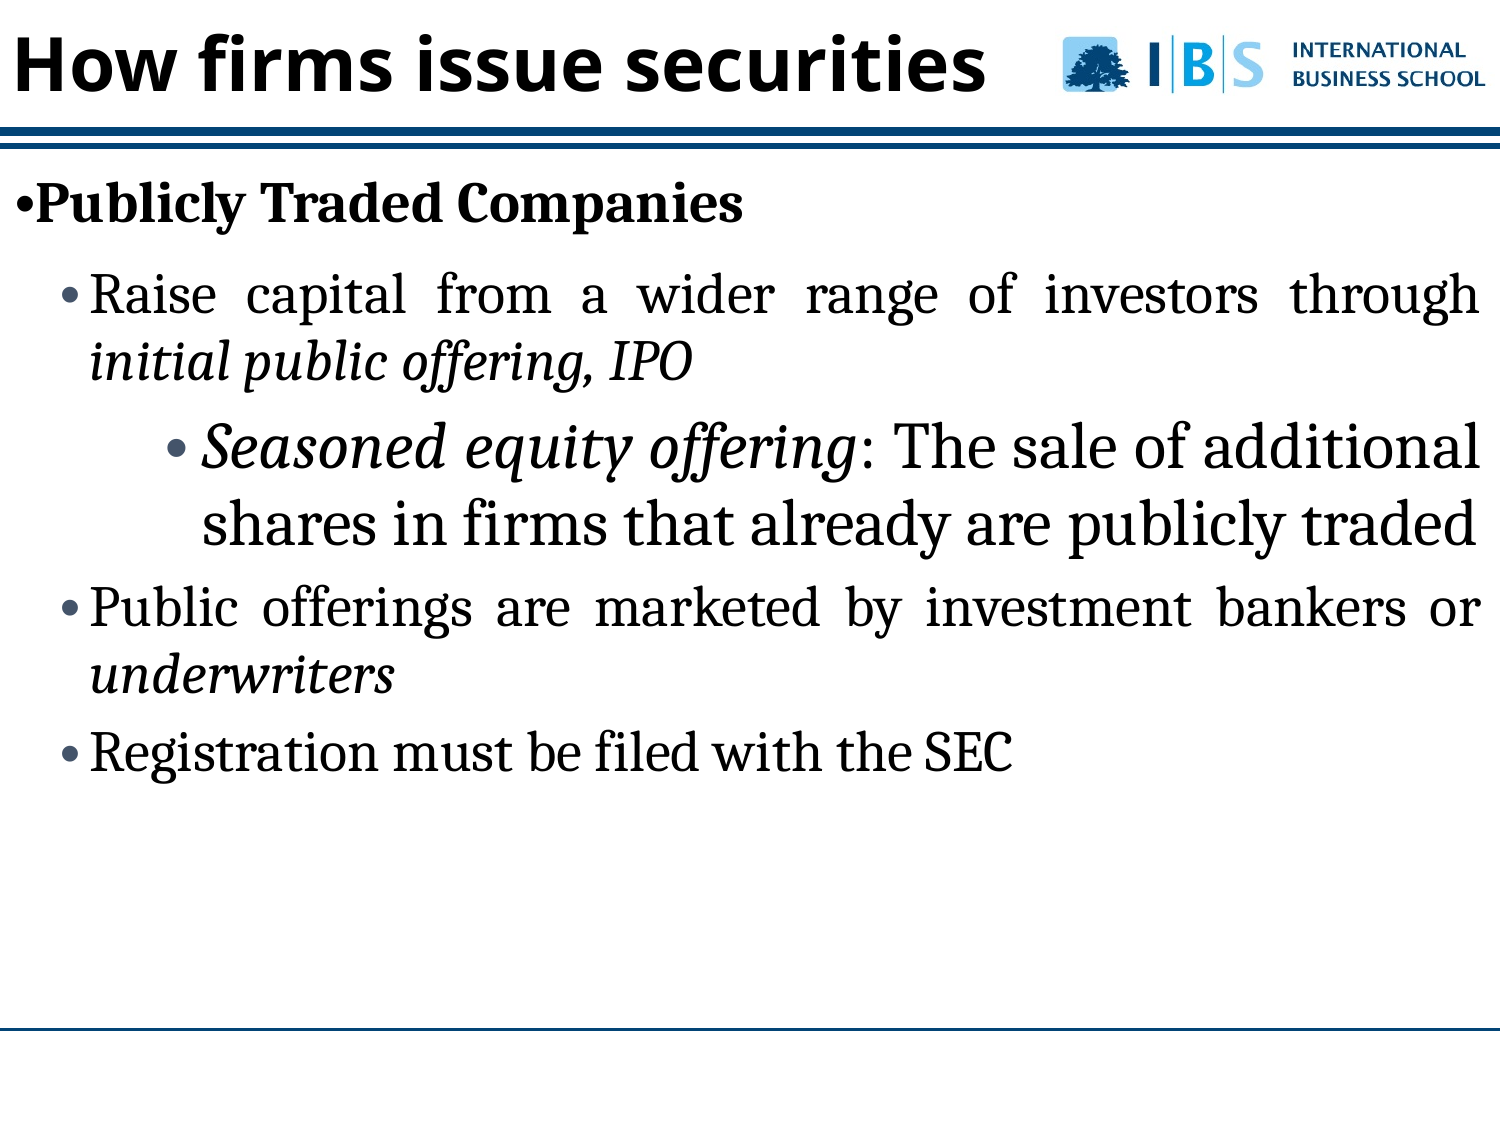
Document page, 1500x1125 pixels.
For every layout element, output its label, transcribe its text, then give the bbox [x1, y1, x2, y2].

title How firms issue securities [0, 4, 1497, 118]
text_box Publicly Traded Companies Raise capital from a wider range of investors through initial public offering, IPO Seasoned equity offering: The sale of additional shares in firms that already are publicly traded Public offerings are marketed by investment bankers or underwriters Registration must be filed with the SEC [0, 162, 1497, 1025]
